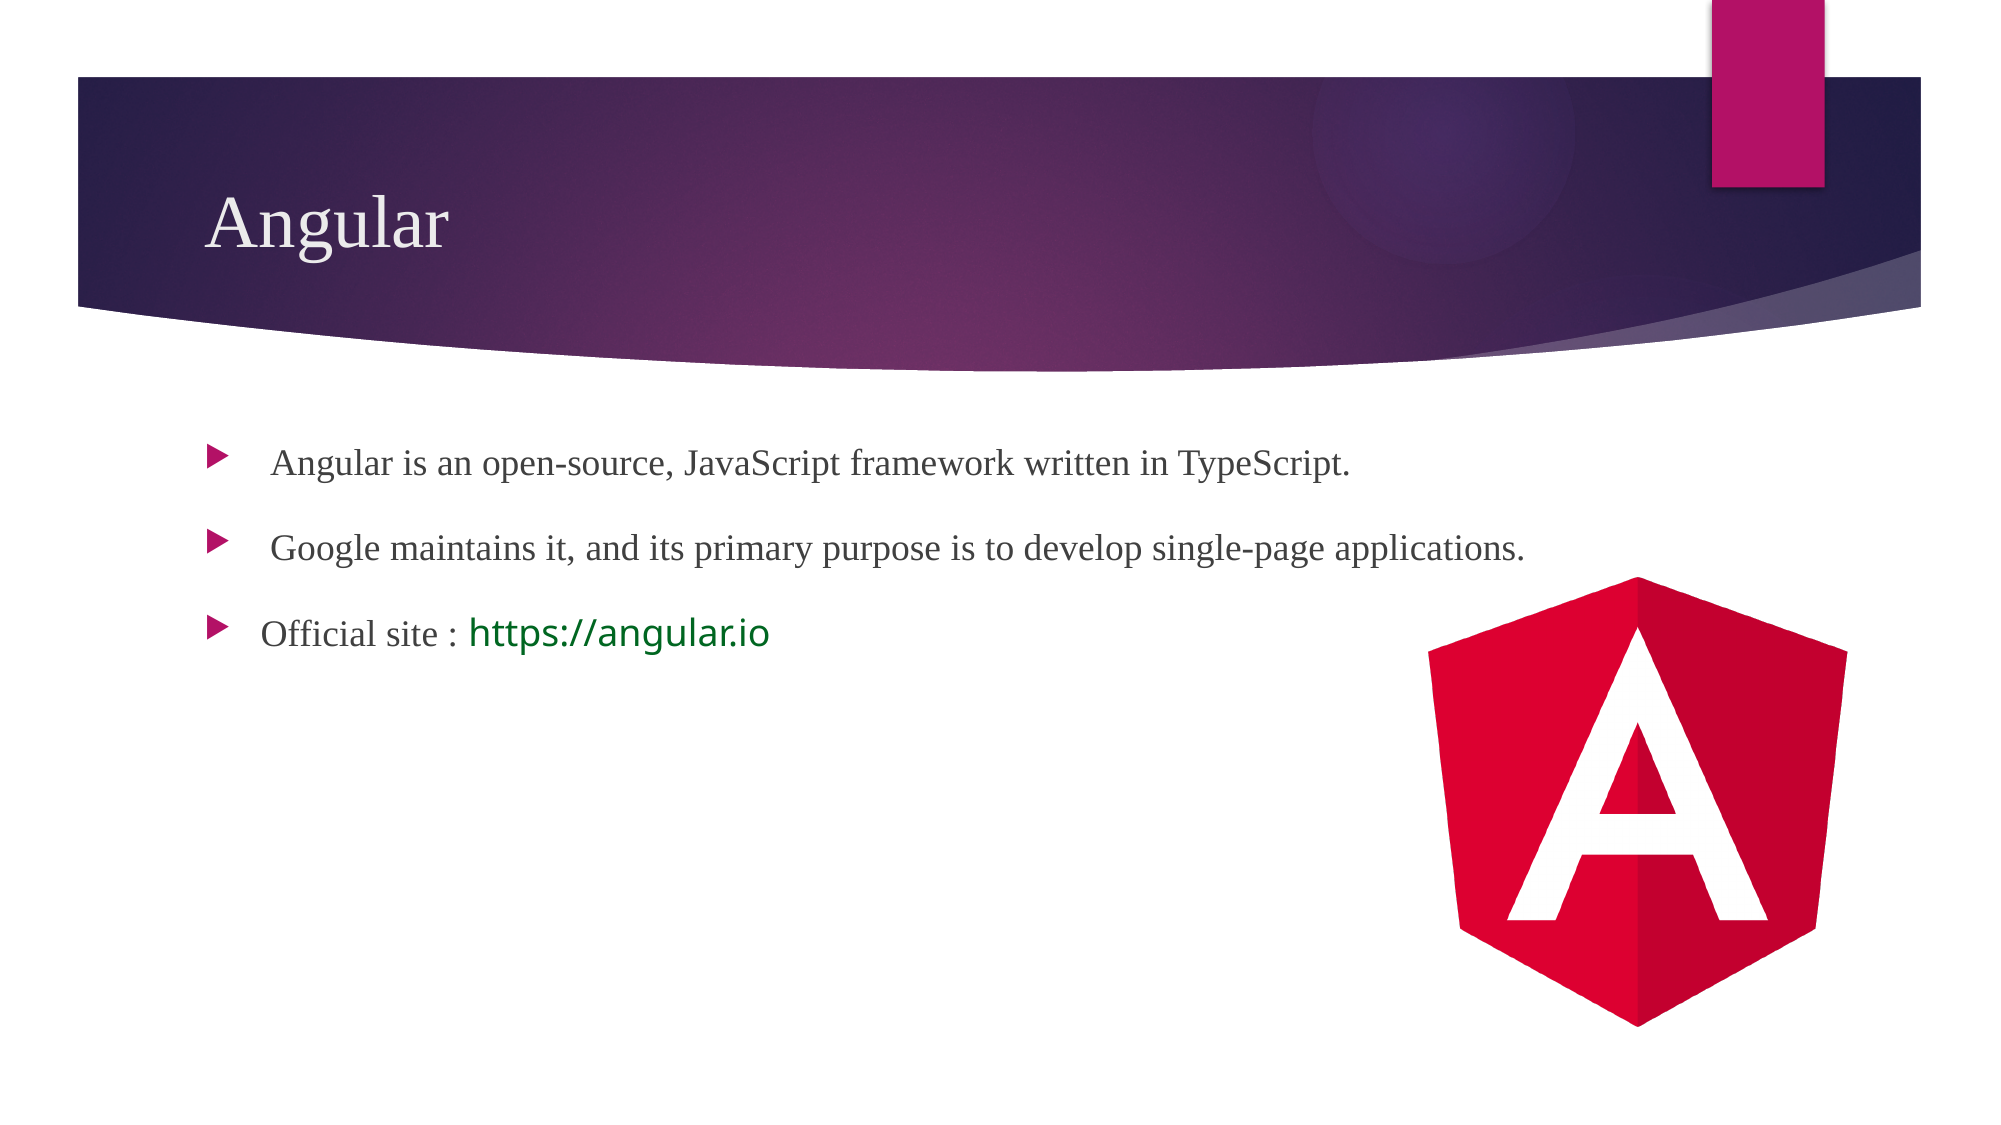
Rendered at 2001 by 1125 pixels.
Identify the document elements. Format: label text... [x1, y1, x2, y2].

list Angular is an open-source, JavaScript framework written in TypeScript. Google maintains it, and its primary purpose is to develop single-page applications. Official site : https://angular.io [189, 427, 1638, 988]
picture [1355, 509, 1919, 1072]
title Angular [189, 159, 1627, 276]
